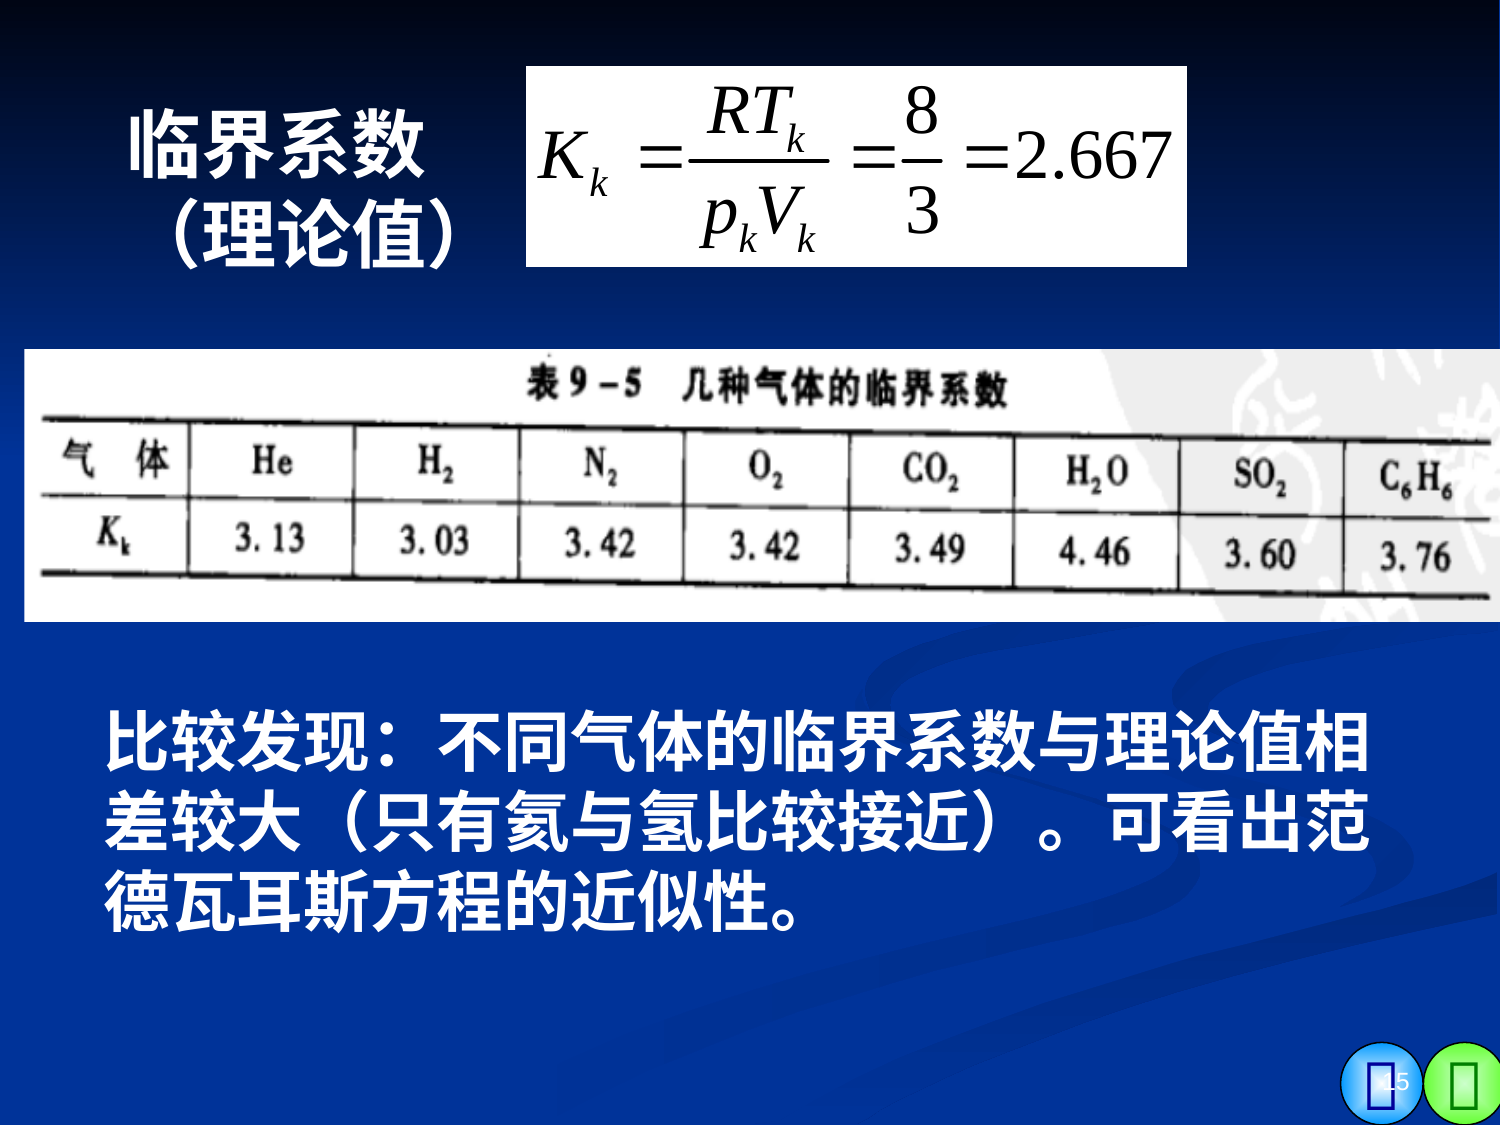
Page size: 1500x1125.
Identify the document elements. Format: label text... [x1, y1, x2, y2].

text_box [525, 66, 1188, 268]
text_box 比较发现：不同气体的临界系数与理论值相差较大（只有氦与氢比较接近）。可看出范德瓦耳斯方程的近似性。 [88, 692, 1424, 947]
slide_number 15 [1074, 1024, 1426, 1104]
text_box 临界系数 （理论值） [112, 89, 609, 285]
picture [24, 349, 1500, 622]
